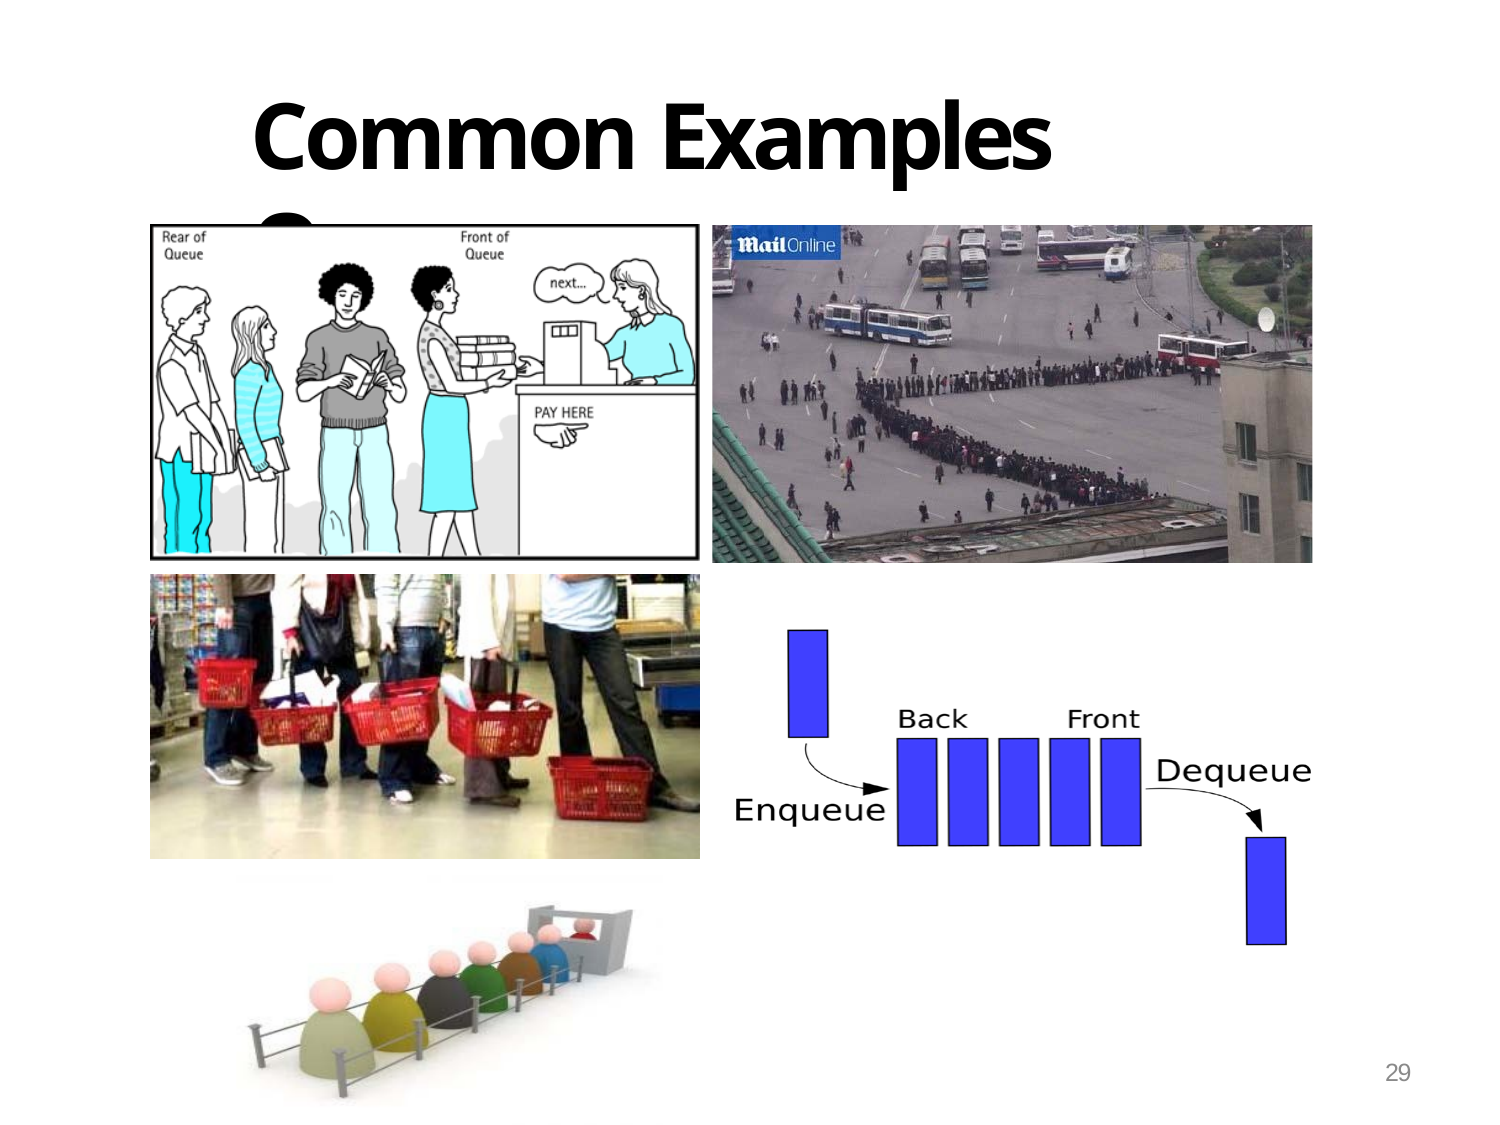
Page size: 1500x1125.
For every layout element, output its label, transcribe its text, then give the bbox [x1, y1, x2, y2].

text_box [150, 224, 700, 561]
text_box [150, 574, 700, 859]
title Common Examples Queue [248, 76, 1252, 299]
text_box [712, 224, 1313, 563]
slide_number 29 [1380, 1047, 1415, 1125]
text_box [724, 624, 1313, 950]
text_box [236, 875, 663, 1125]
